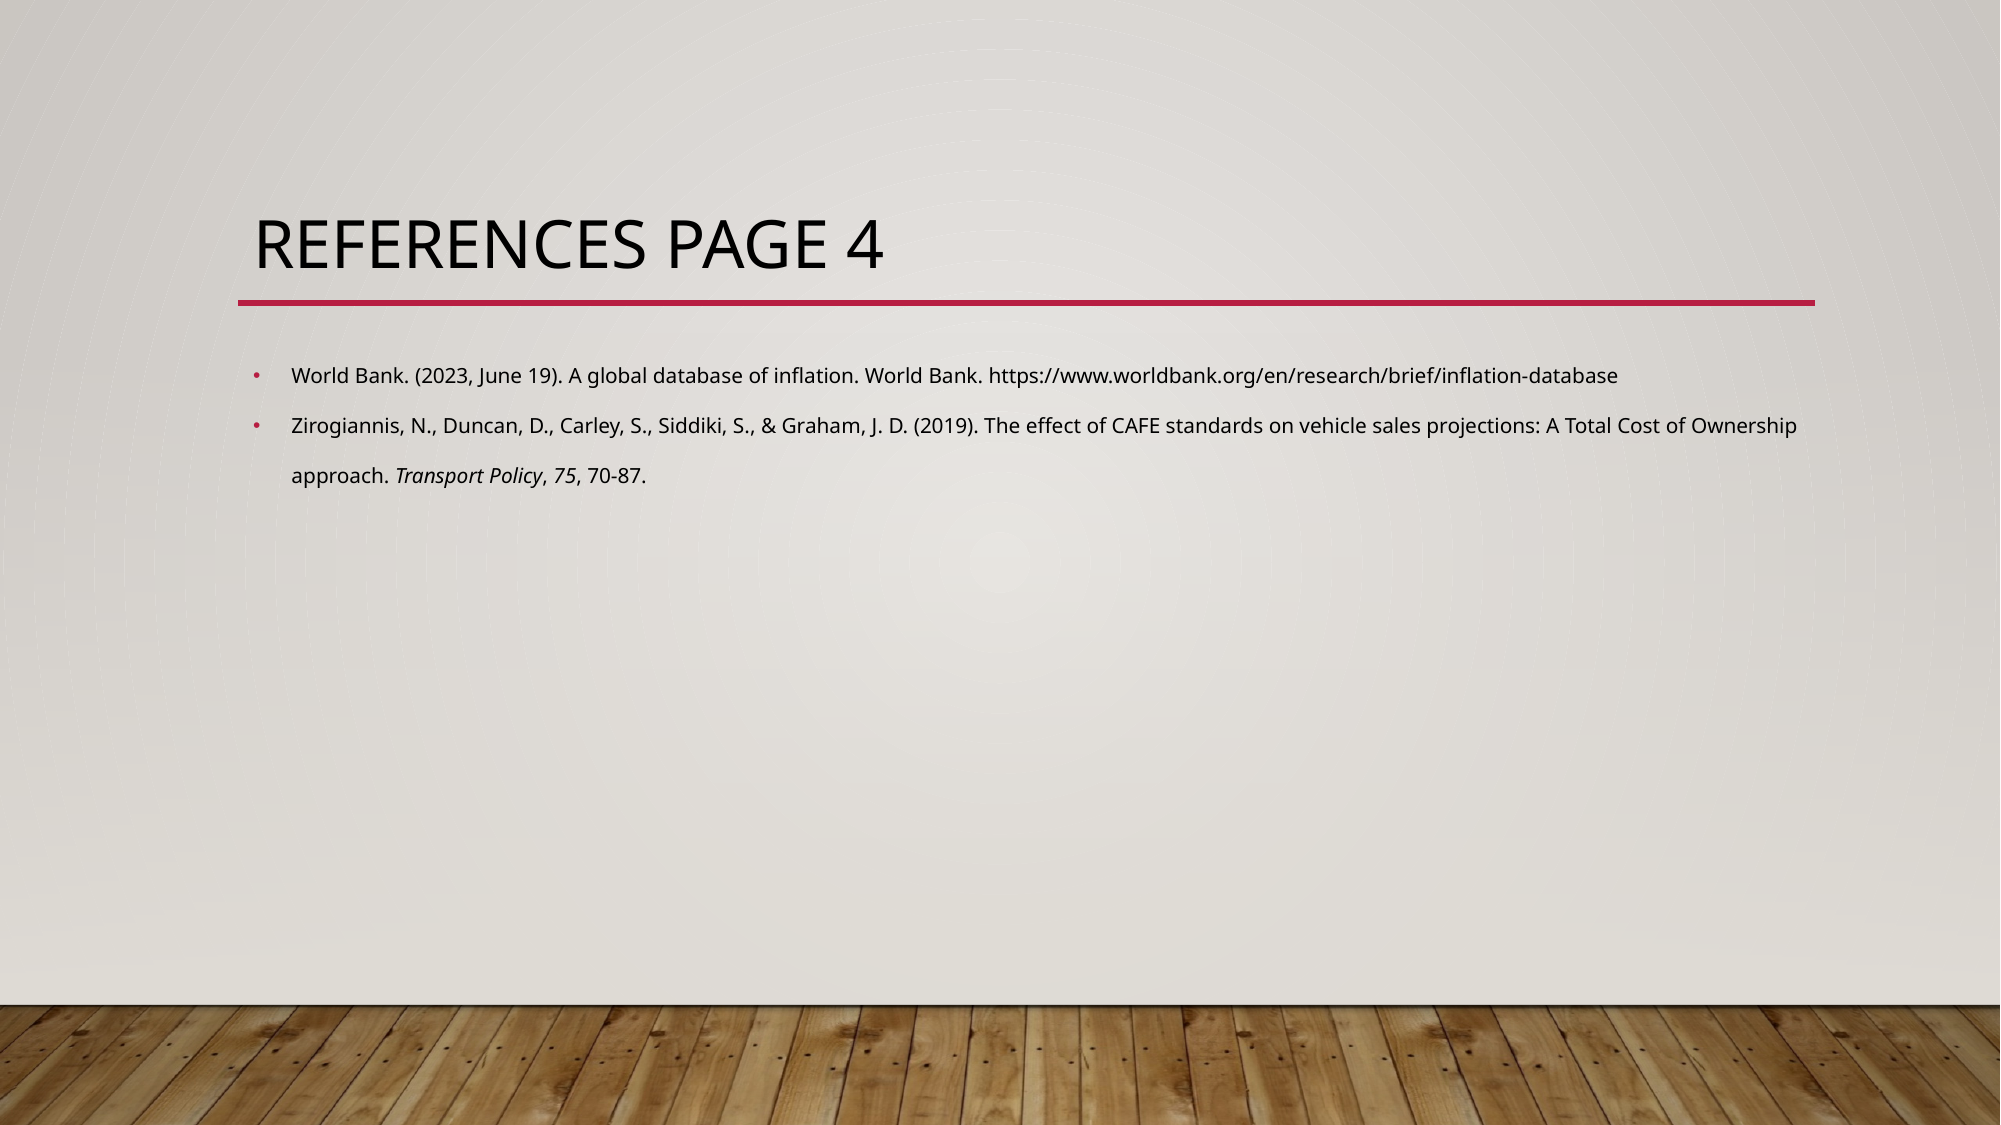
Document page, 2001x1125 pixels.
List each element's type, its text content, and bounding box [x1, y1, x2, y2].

list World Bank. (2023, June 19). A global database of inflation. World Bank. https://www.worldbank.org/en/research/brief/inflation-database Zirogiannis, N., Duncan, D., Carley, S., Siddiki, S., & Graham, J. D. (2019). The effect of CAFE standards on vehicle sales projections: A Total Cost of Ownership approach. Transport Policy, 75, 70-87. [238, 330, 1814, 973]
title References page 4 [238, 131, 1814, 305]
picture [0, 1005, 2000, 1125]
